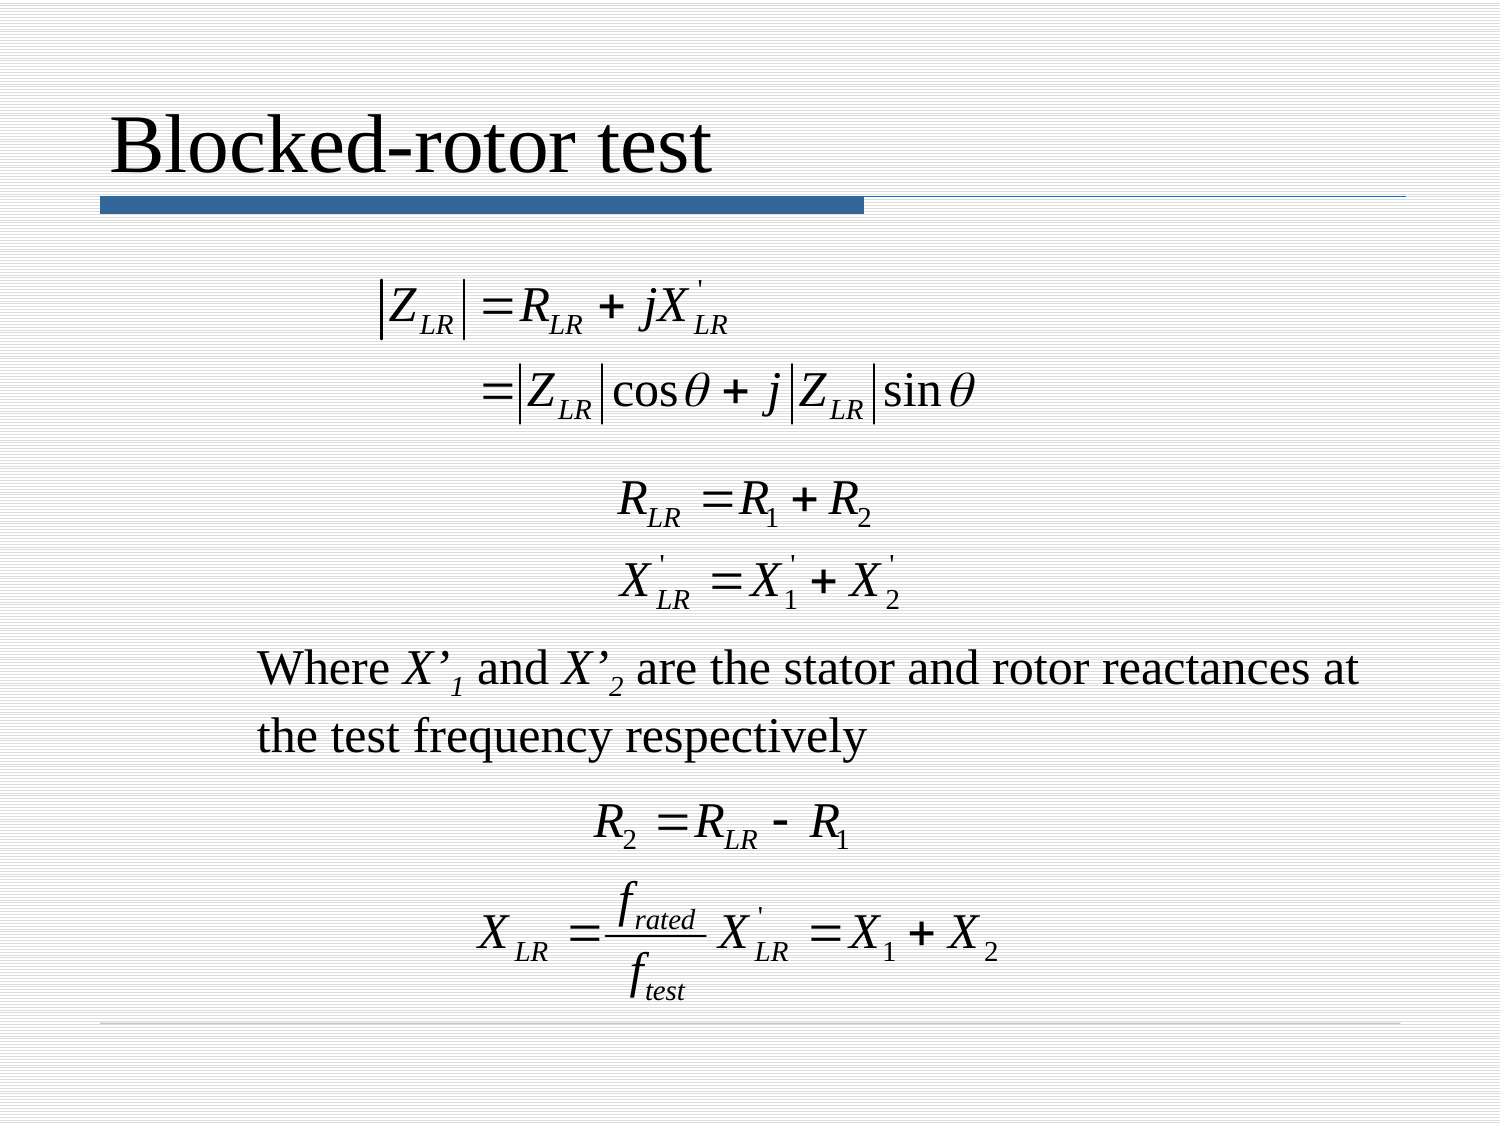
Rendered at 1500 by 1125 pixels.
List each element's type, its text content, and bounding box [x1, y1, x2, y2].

title Blocked-rotor test [94, 50, 1407, 197]
list Where X’1 and X’2 are the stator and rotor reactances at the test frequency respectively [92, 220, 1406, 988]
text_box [371, 266, 985, 434]
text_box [466, 869, 1009, 1012]
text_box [608, 467, 909, 623]
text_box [584, 786, 856, 863]
